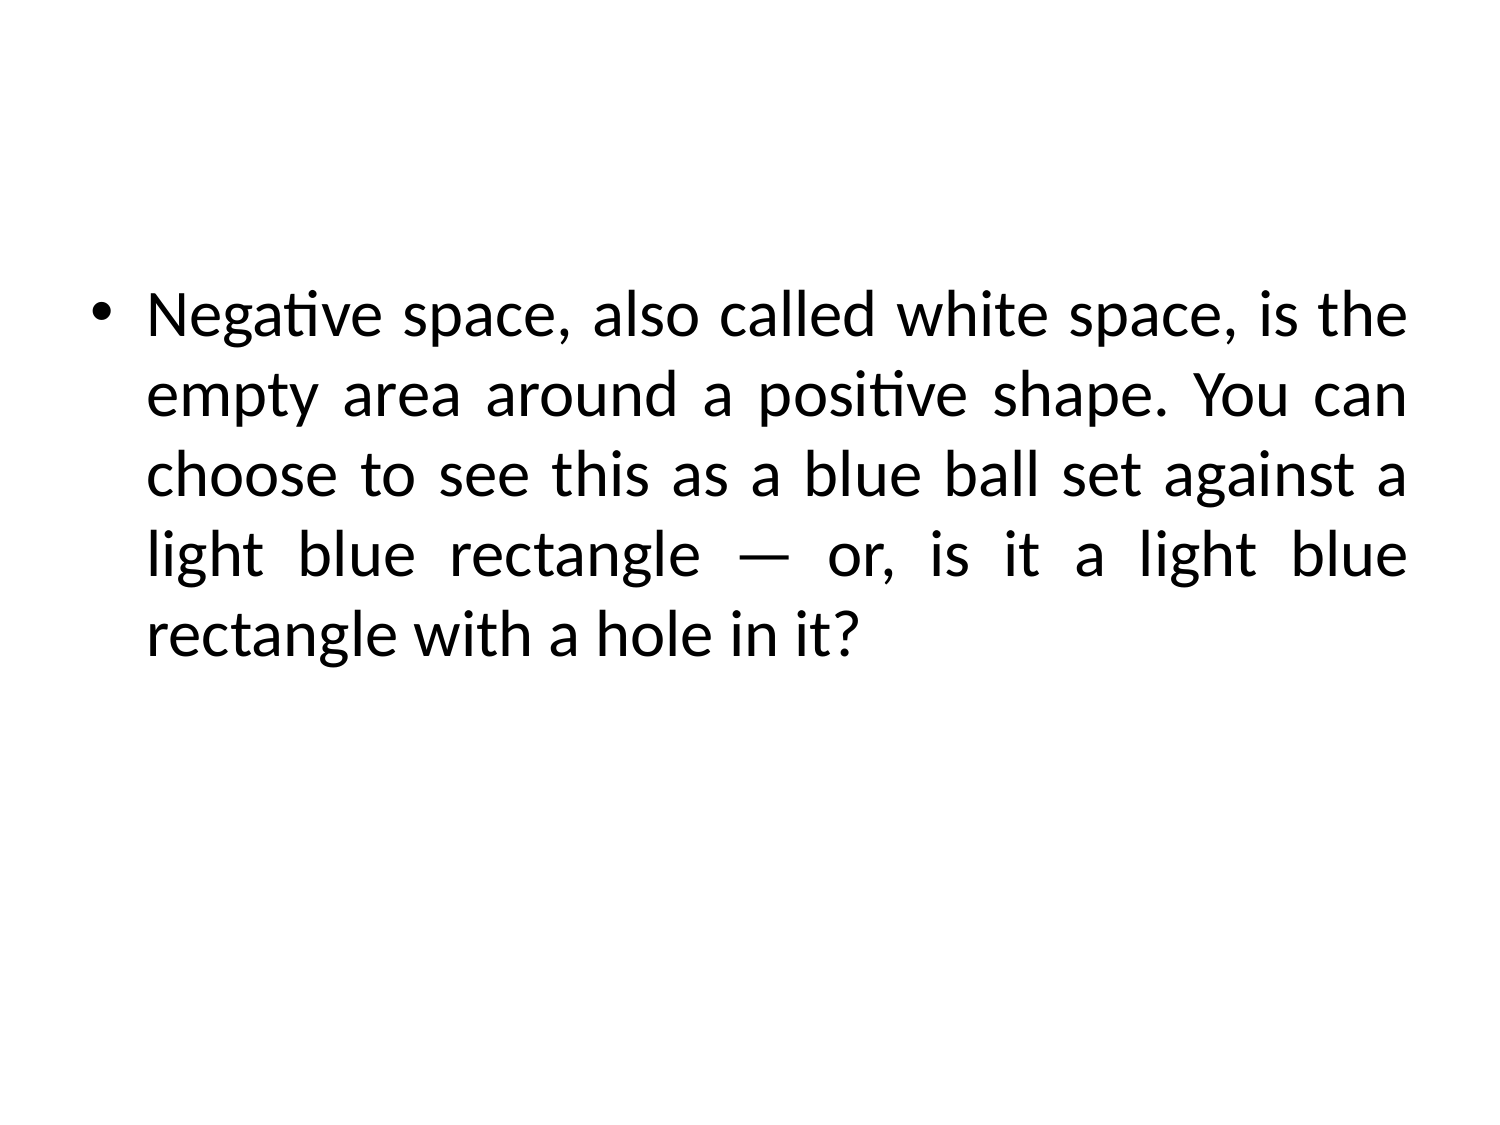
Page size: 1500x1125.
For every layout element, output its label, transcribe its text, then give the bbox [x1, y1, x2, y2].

list Negative space, also called white space, is the empty area around a positive shape. You can choose to see this as a blue ball set against a light blue rectangle — or, is it a light blue rectangle with a hole in it? [75, 262, 1425, 1005]
